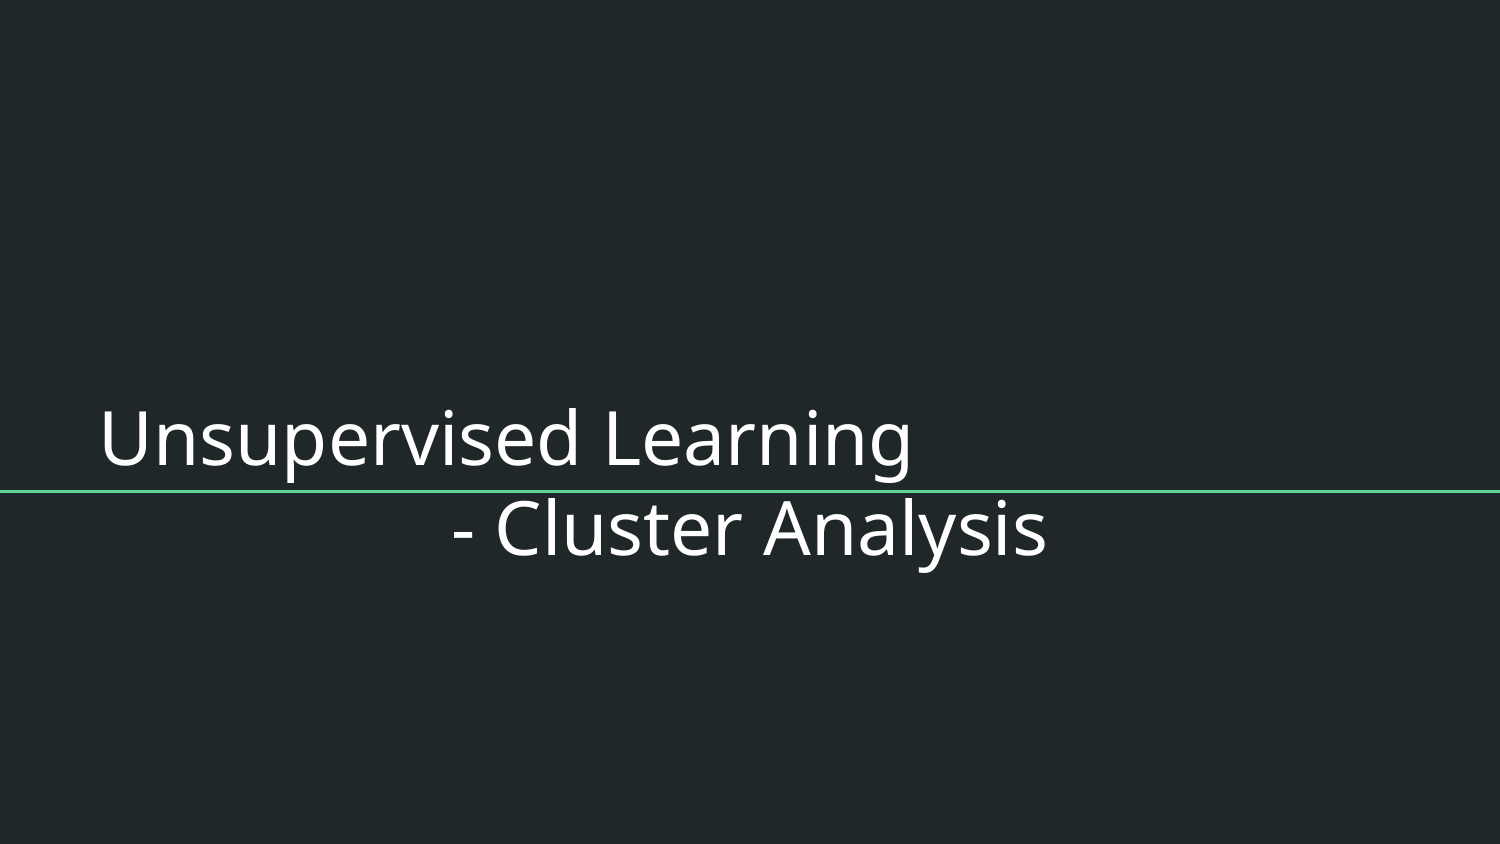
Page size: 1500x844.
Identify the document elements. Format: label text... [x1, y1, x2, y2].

title Unsupervised Learning - Cluster Analysis [83, 367, 1417, 585]
